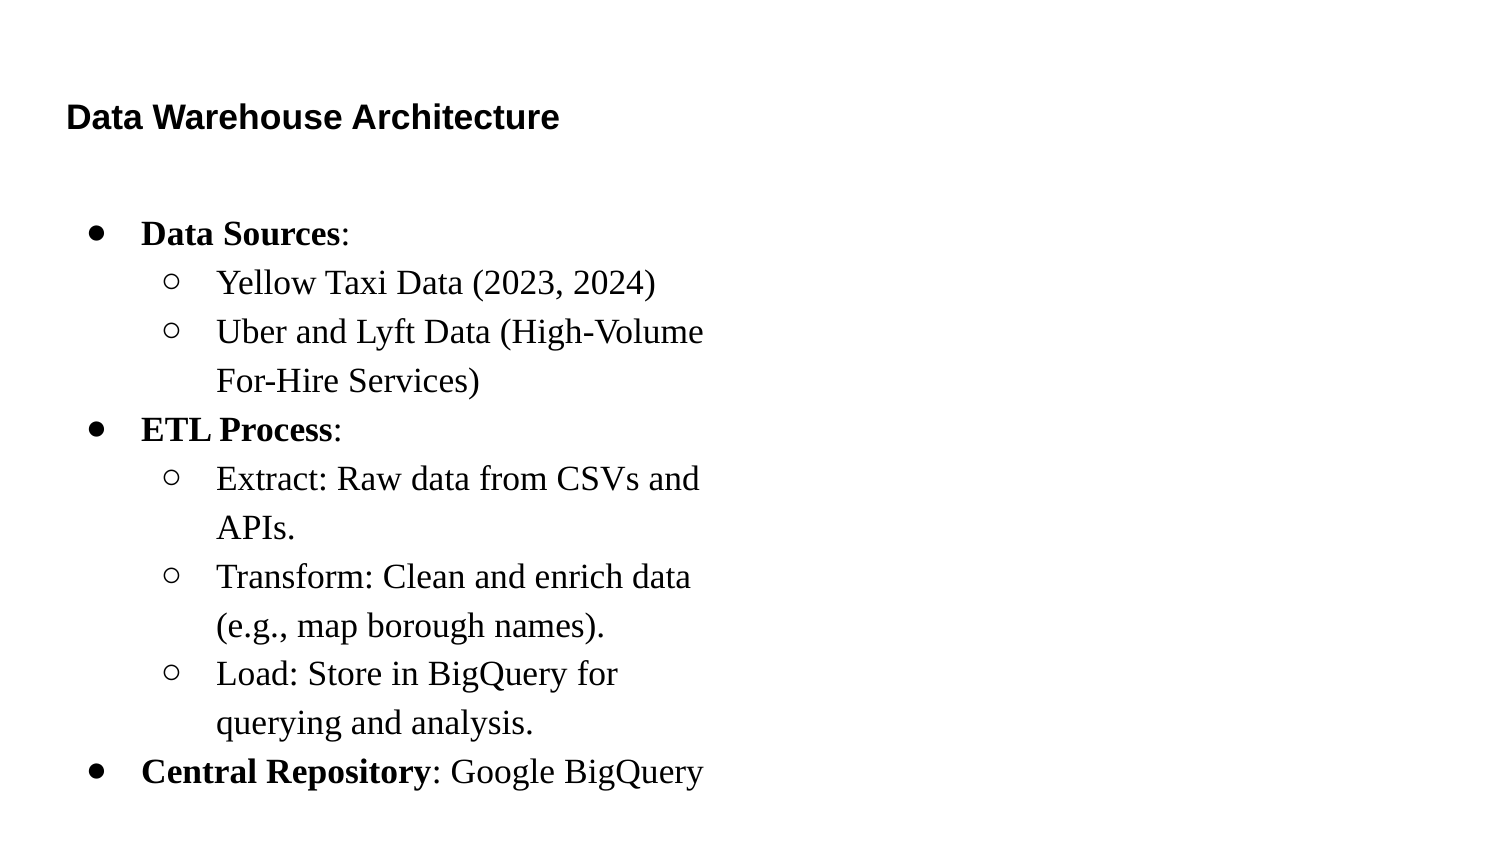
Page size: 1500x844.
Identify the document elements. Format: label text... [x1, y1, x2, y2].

title Data Warehouse Architecture [51, 72, 1449, 167]
list Data Sources: Yellow Taxi Data (2023, 2024) Uber and Lyft Data (High-Volume For-Hire Services) ETL Process: Extract: Raw data from CSVs and APIs. Transform: Clean and enrich data (e.g., map borough names). Load: Store in BigQuery for querying and analysis. Central Repository: Google BigQuery [51, 189, 721, 844]
